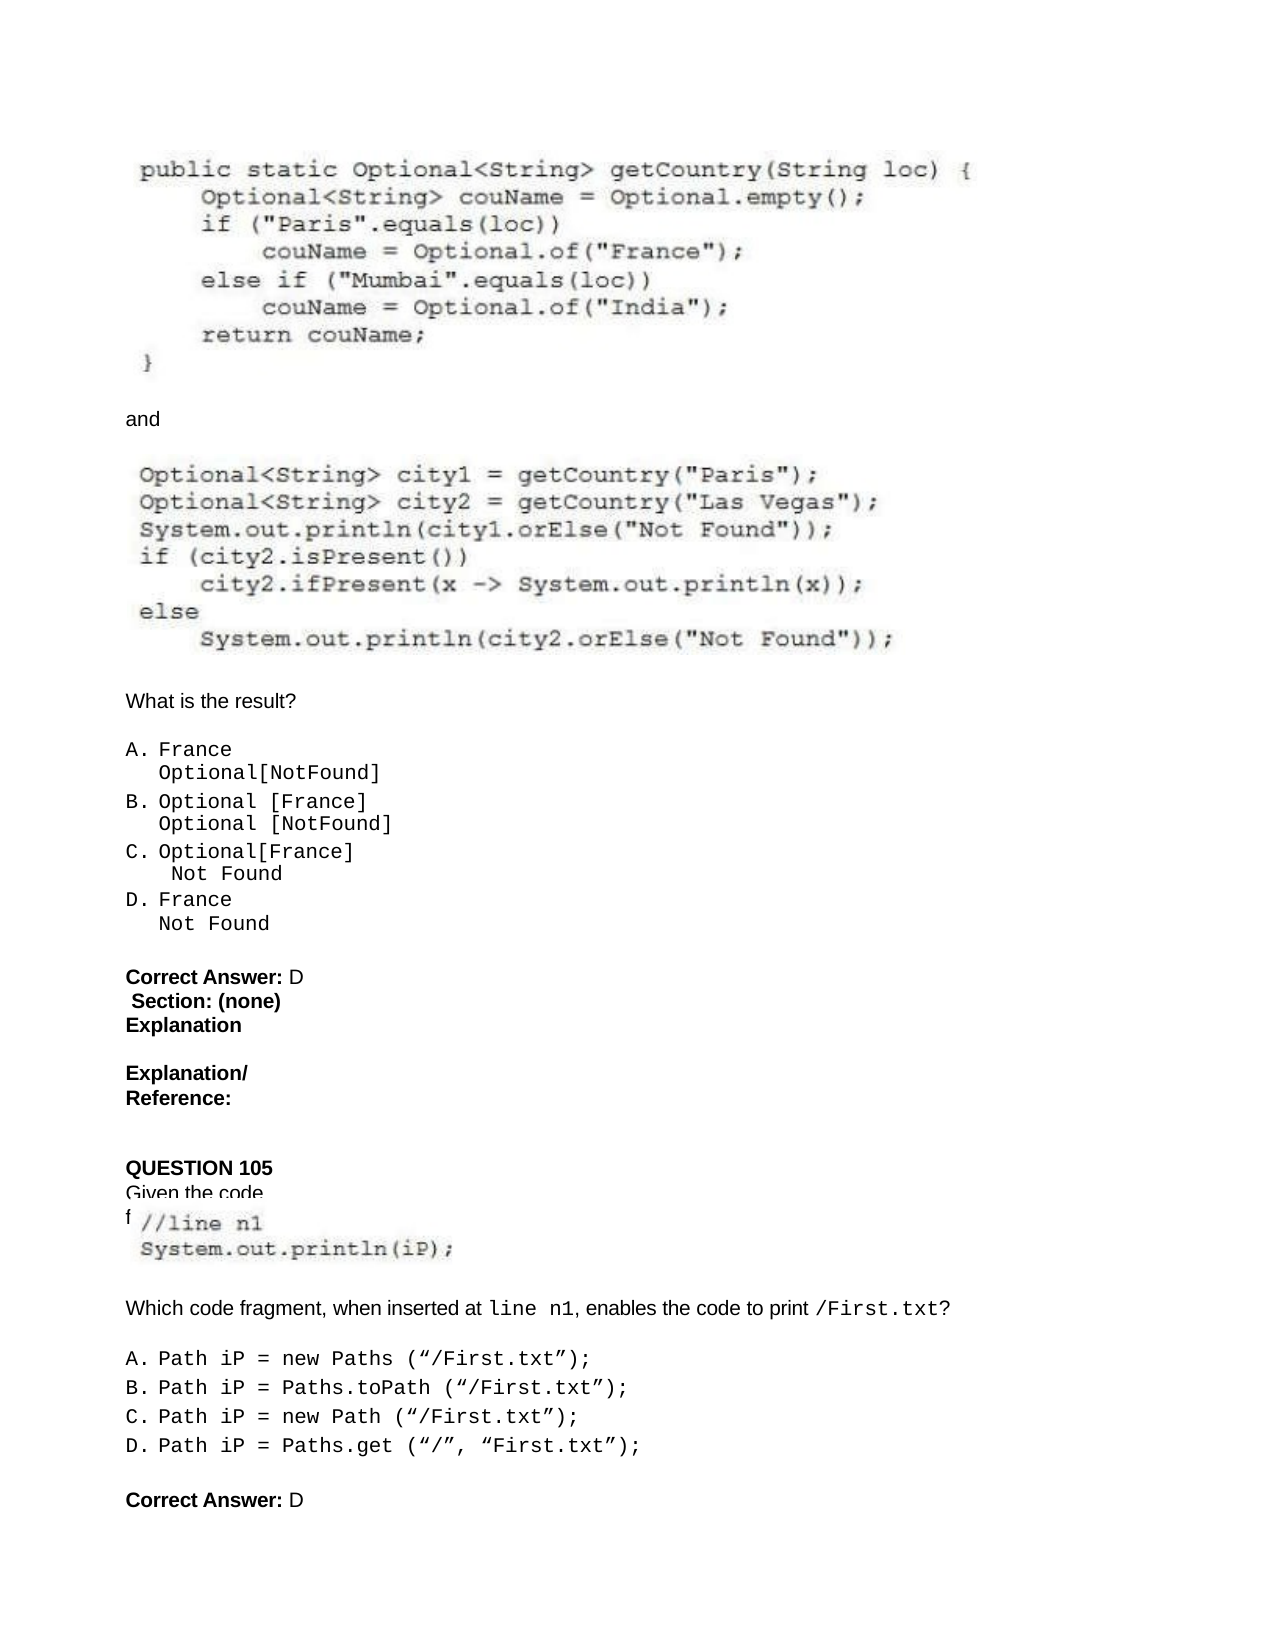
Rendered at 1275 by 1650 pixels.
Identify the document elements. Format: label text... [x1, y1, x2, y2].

text_box Which code fragment, when inserted at line n1, enables the code to print /First.txt? Path iP = new Paths (“/First.txt”); Path iP = Paths.toPath (“/First.txt”); Path iP = new Path (“/First.txt”); Path iP = Paths.get (“/”, “First.txt”); Correct Answer: D [115, 1292, 967, 1512]
text_box and [123, 403, 163, 431]
text_box [133, 150, 978, 383]
text_box [130, 1198, 453, 1268]
text_box What is the result? France Optional[NotFound] Optional [France] Optional [NotFound] Optional[France] Not Found France Not Found Correct Answer: D Section: (none) Explanation Explanation/Reference: QUESTION 105 Given the code fragment: [111, 686, 411, 1229]
text_box [127, 454, 906, 655]
